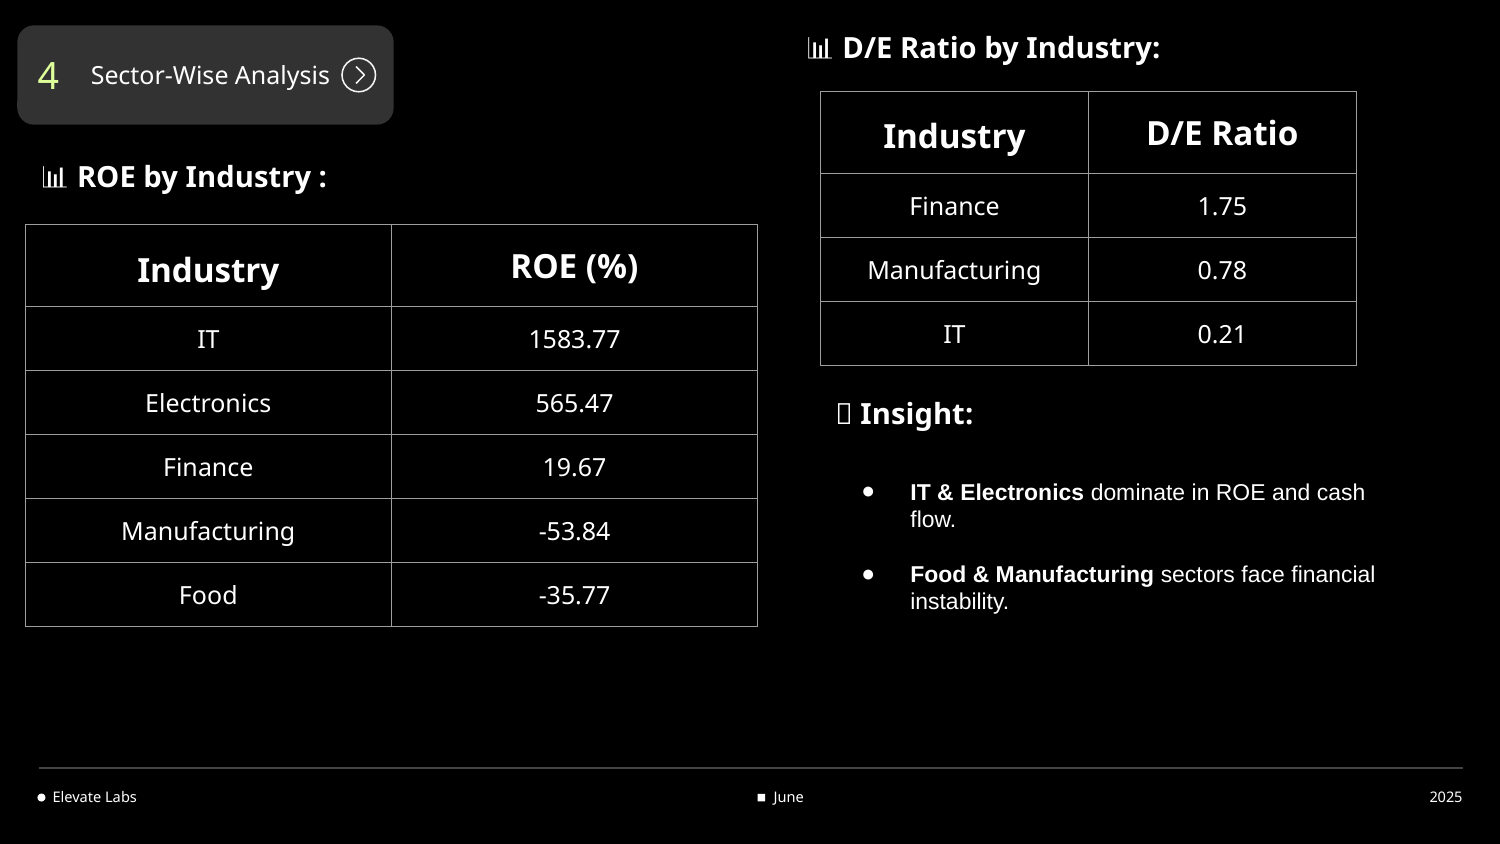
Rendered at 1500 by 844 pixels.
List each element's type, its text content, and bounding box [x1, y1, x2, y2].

table_cell Manufacturing [26, 499, 391, 562]
table_cell Food [26, 563, 391, 626]
text_box 🧠 Insight: [820, 380, 1402, 446]
text_box 📊 D/E Ratio by Industry: [790, 13, 1372, 79]
table_cell Manufacturing [821, 238, 1088, 301]
table_cell 565.47 [392, 371, 757, 434]
table_header Industry [821, 92, 1088, 173]
table_cell 19.67 [392, 435, 757, 498]
subtitle June [773, 767, 1151, 806]
table_cell 0.21 [1089, 302, 1356, 365]
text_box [341, 57, 376, 92]
table_cell Finance [26, 435, 391, 498]
text_box [17, 25, 394, 125]
table_header Industry [26, 225, 391, 306]
table_cell -35.77 [392, 563, 757, 626]
subtitle Sector-Wise Analysis [90, 51, 627, 99]
text_box IT & Electronics dominate in ROE and cash flow. Food & Manufacturing sectors face financial instability. [820, 462, 1402, 657]
subtitle 2025 [1125, 768, 1463, 806]
table_cell 0.78 [1089, 238, 1356, 301]
table_cell 1.75 [1089, 174, 1356, 237]
table_cell -53.84 [392, 499, 757, 562]
subtitle Elevate Labs [52, 767, 496, 806]
table_cell Finance [821, 174, 1088, 237]
subtitle 4 [37, 58, 91, 106]
table_header D/E Ratio [1089, 92, 1356, 173]
table_cell Electronics [26, 371, 391, 434]
table_cell 1583.77 [392, 307, 757, 370]
table_cell IT [26, 307, 391, 370]
text_box 📊 ROE by Industry : [25, 143, 606, 208]
table_cell IT [821, 302, 1088, 365]
table_header ROE (%) [392, 225, 757, 306]
